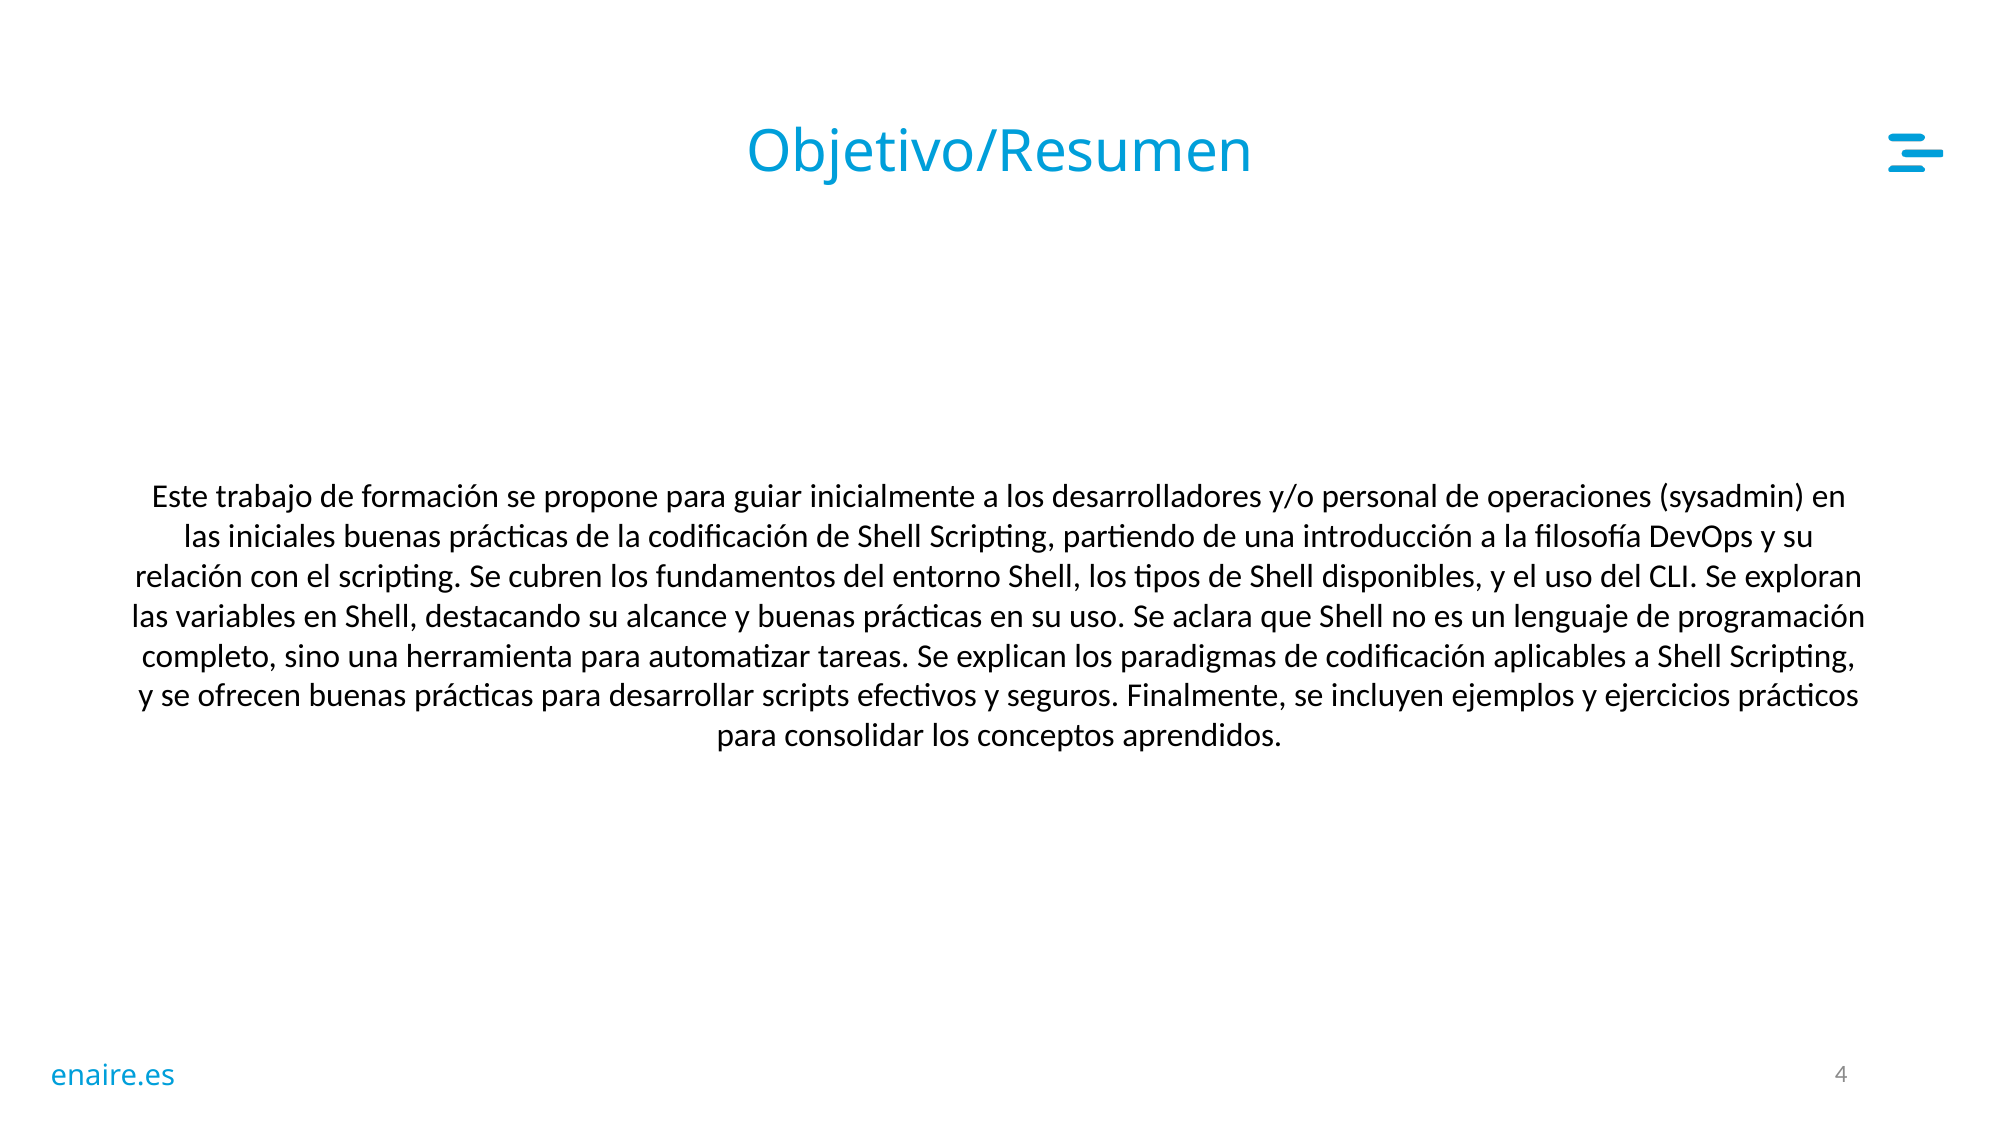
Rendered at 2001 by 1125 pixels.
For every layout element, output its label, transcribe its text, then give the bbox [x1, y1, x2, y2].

text_box Este trabajo de formación se propone para guiar inicialmente a los desarrolladores y/o personal de operaciones (sysadmin) en las iniciales buenas prácticas de la codificación de Shell Scripting, partiendo de una introducción a la filosofía DevOps y su relación con el scripting. Se cubren los fundamentos del entorno Shell, los tipos de Shell disponibles, y el uso del CLI. Se exploran las variables en Shell, destacando su alcance y buenas prácticas en su uso. Se aclara que Shell no es un lenguaje de programación completo, sino una herramienta para automatizar tareas. Se explican los paradigmas de codificación aplicables a Shell Scripting, y se ofrecen buenas prácticas para desarrollar scripts efectivos y seguros. Finalmente, se incluyen ejemplos y ejercicios prácticos para consolidar los conceptos aprendidos. [116, 466, 1884, 761]
picture [1888, 133, 1944, 172]
text_box Objetivo/Resumen [312, 116, 1688, 189]
slide_number 4 [1412, 1042, 1863, 1103]
text_box enaire.es [50, 1056, 283, 1092]
